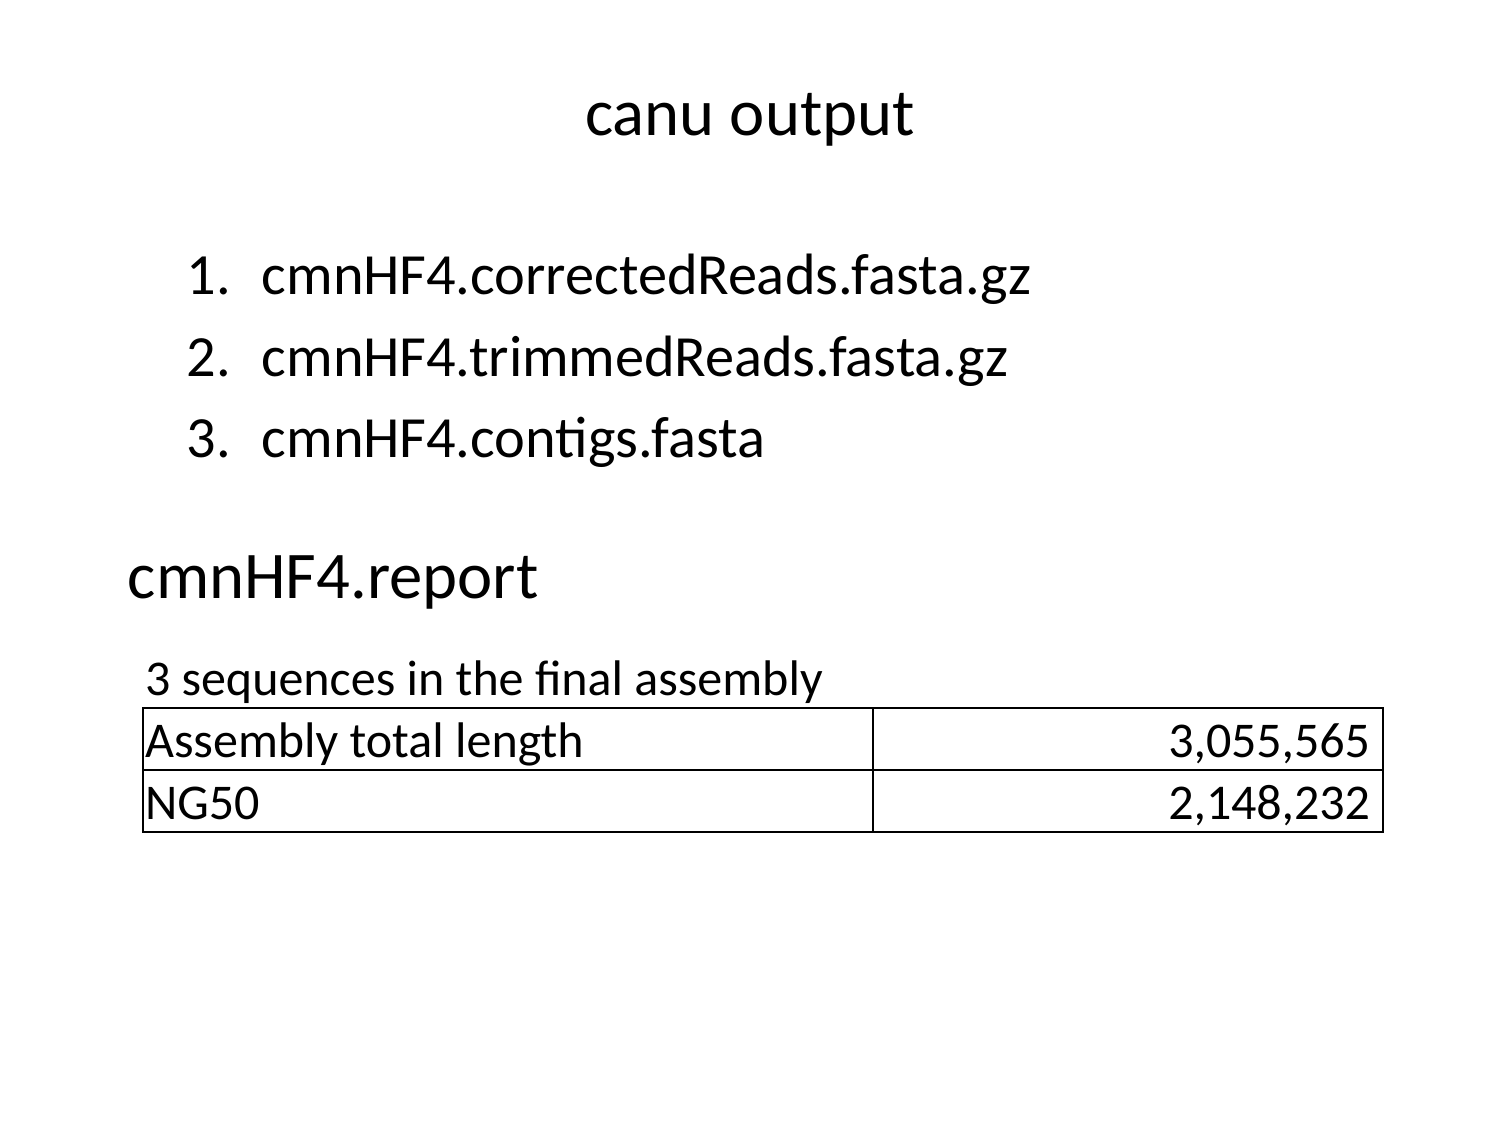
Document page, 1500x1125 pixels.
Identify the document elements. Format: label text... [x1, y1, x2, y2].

title canu output [75, 45, 1425, 172]
text_box cmnHF4.report [113, 524, 554, 620]
table_cell NG50 [144, 771, 872, 831]
list cmnHF4.correctedReads.fasta.gz cmnHF4.trimmedReads.fasta.gz cmnHF4.contigs.fasta [171, 228, 1196, 483]
table_cell Assembly total length [144, 709, 872, 769]
table_header 3 sequences in the final assembly [143, 646, 1383, 707]
table_cell 2,148,232 [874, 771, 1382, 831]
table_cell 3,055,565 [874, 709, 1382, 769]
